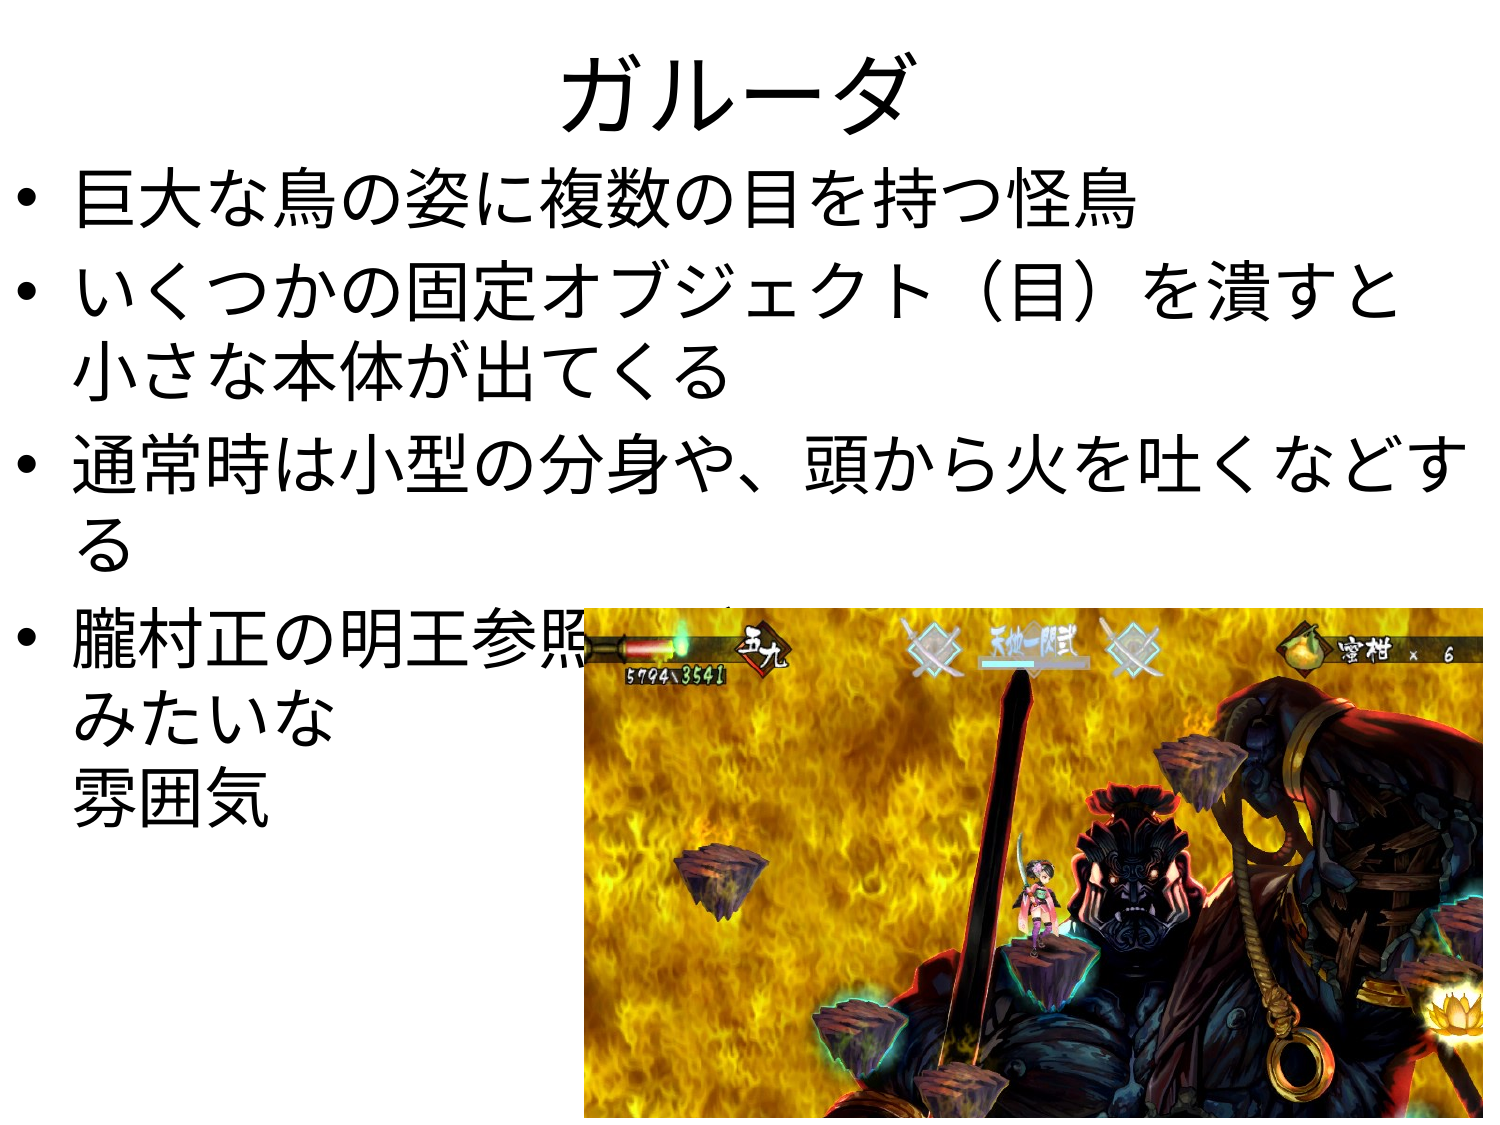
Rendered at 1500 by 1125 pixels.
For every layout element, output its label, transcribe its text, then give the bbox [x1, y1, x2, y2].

list 巨大な鳥の姿に複数の目を持つ怪鳥 いくつかの固定オブジェクト（目）を潰すと 小さな本体が出てくる 通常時は小型の分身や、頭から火を吐くなどする 朧村正の明王参照。ズィード?ミレニアモン みたいな 雰囲気 [0, 149, 1500, 1005]
picture [584, 608, 1483, 1118]
title ガルーダ [62, 0, 1413, 149]
